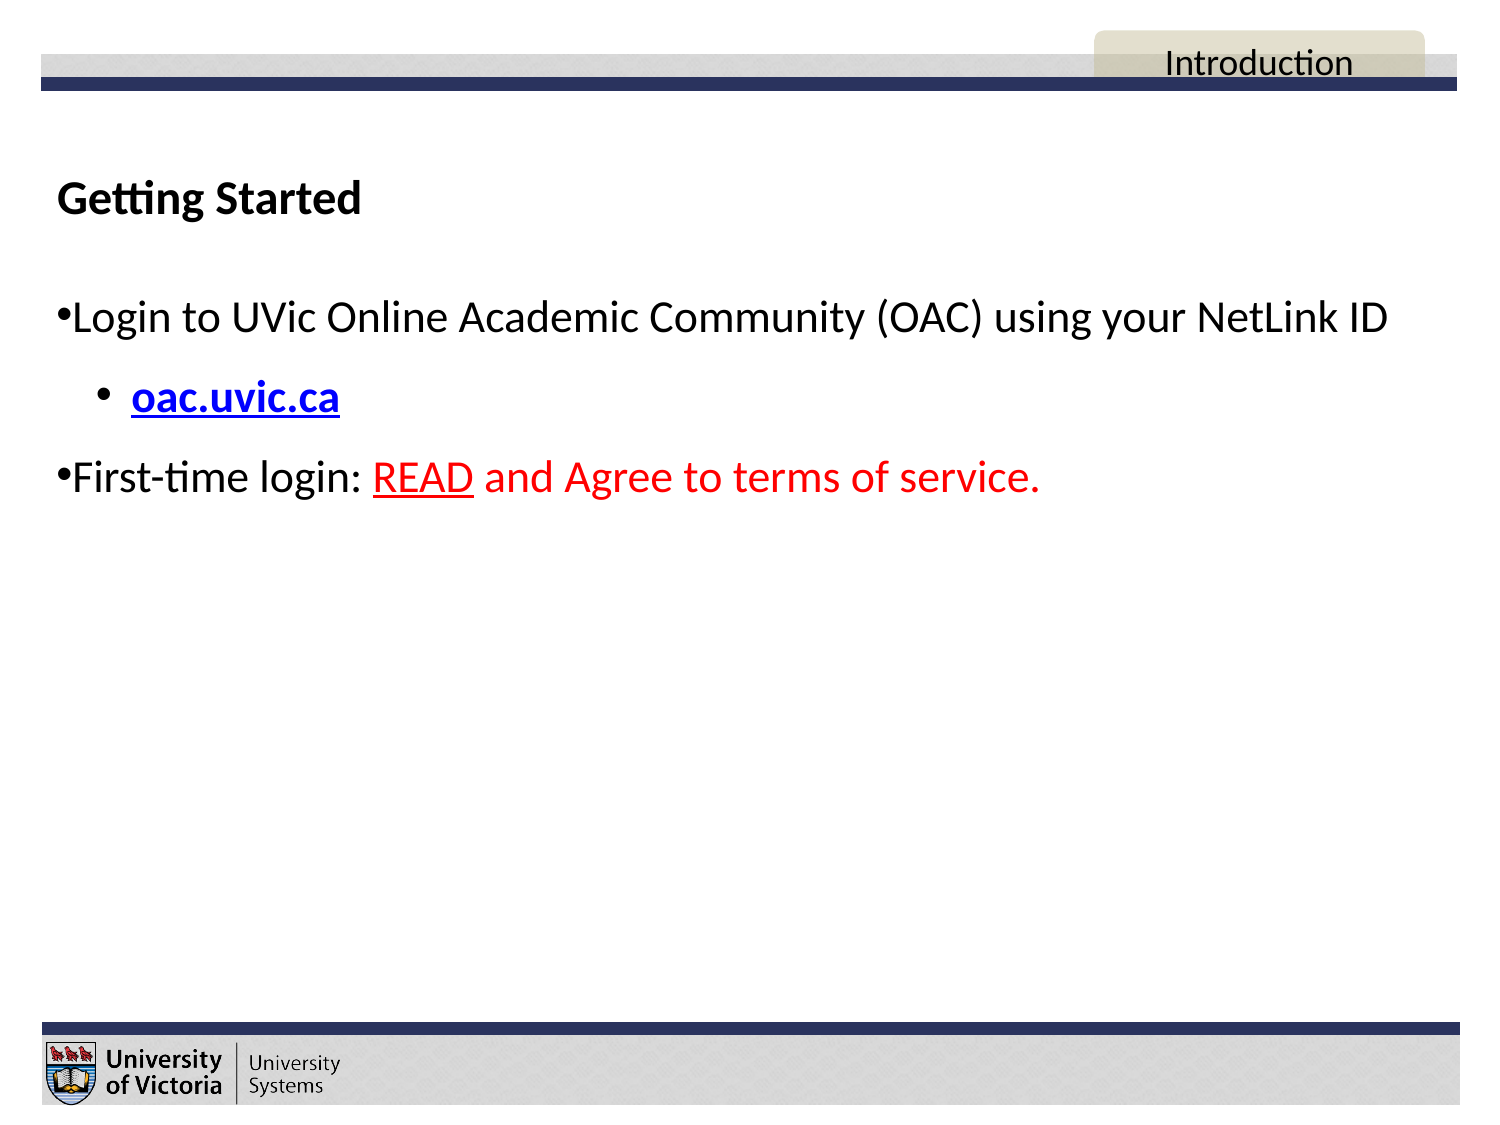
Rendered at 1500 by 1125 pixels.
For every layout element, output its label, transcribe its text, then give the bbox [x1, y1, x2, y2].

text_box Getting Started [42, 158, 1317, 232]
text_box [40, 30, 1457, 91]
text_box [40, 1021, 1461, 1113]
text_box Login to UVic Online Academic Community (OAC) using your NetLink ID oac.uvic.ca First-time login: READ and Agree to terms of service. [41, 278, 1425, 1020]
